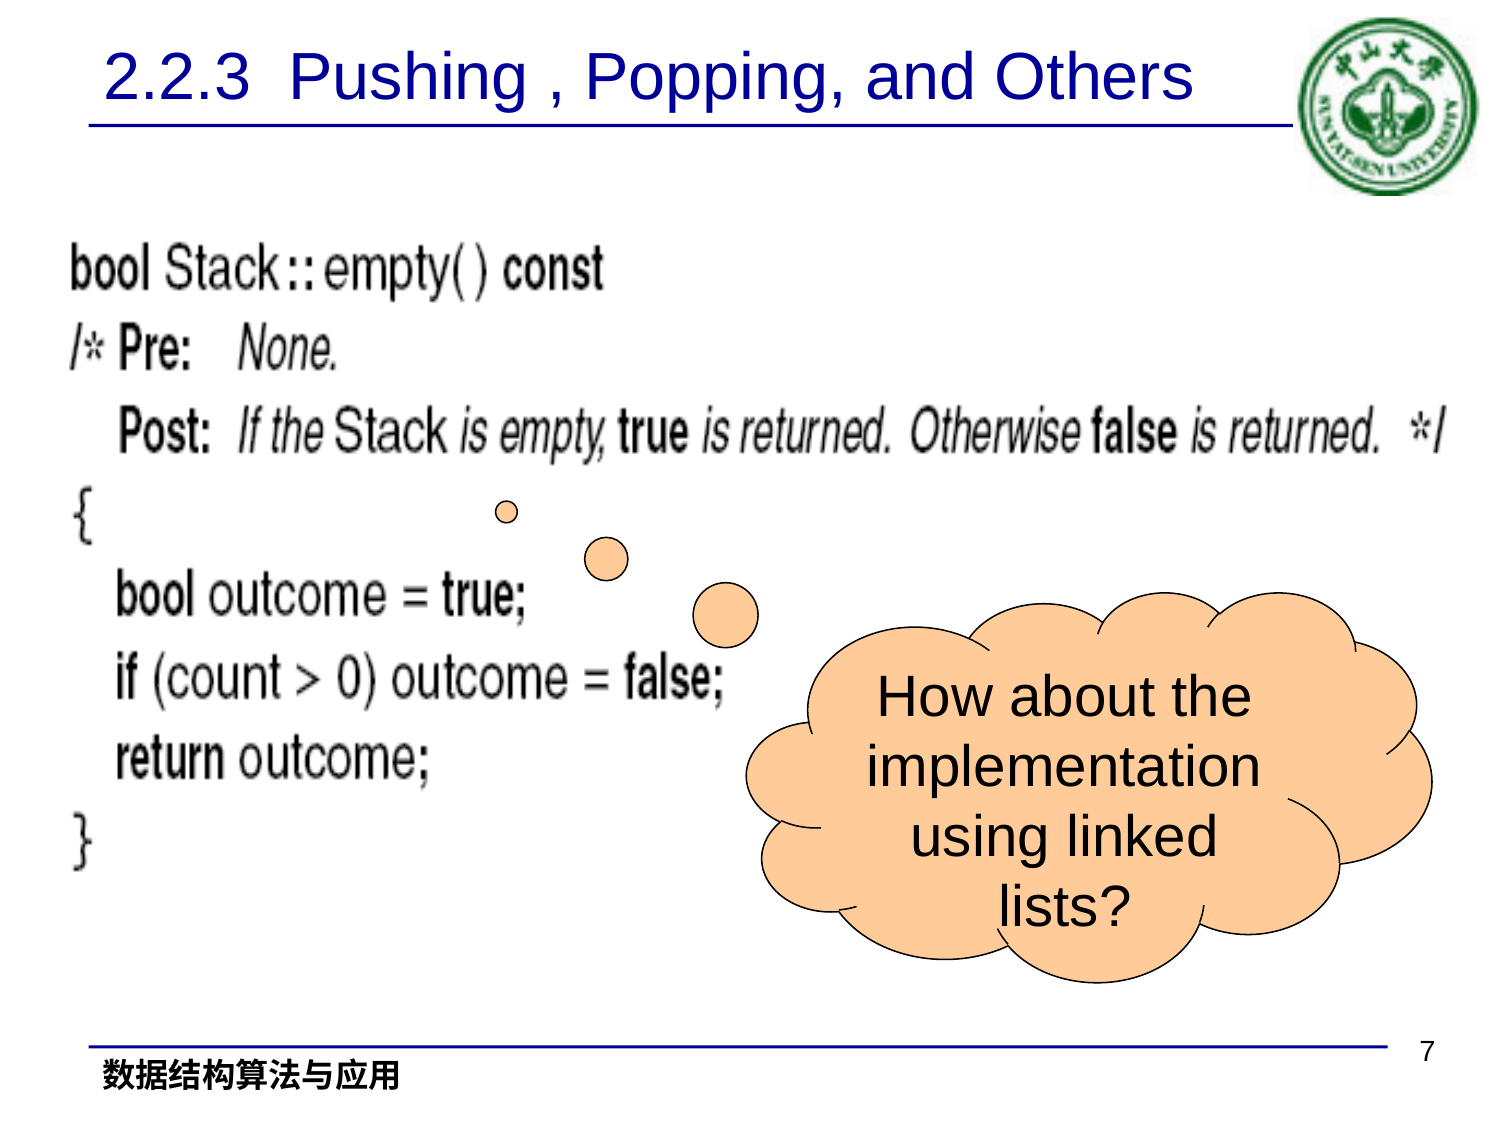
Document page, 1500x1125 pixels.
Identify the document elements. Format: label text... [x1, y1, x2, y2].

text_box 数据结构算法与应用 [87, 1047, 431, 1102]
text_box How about the implementation using linked lists? [872, 941, 1190, 983]
slide_number 7 [1074, 1024, 1451, 1103]
text_box 2.2.3 Pushing , Popping, and Others [88, 31, 1282, 114]
picture [20, 15, 1483, 934]
